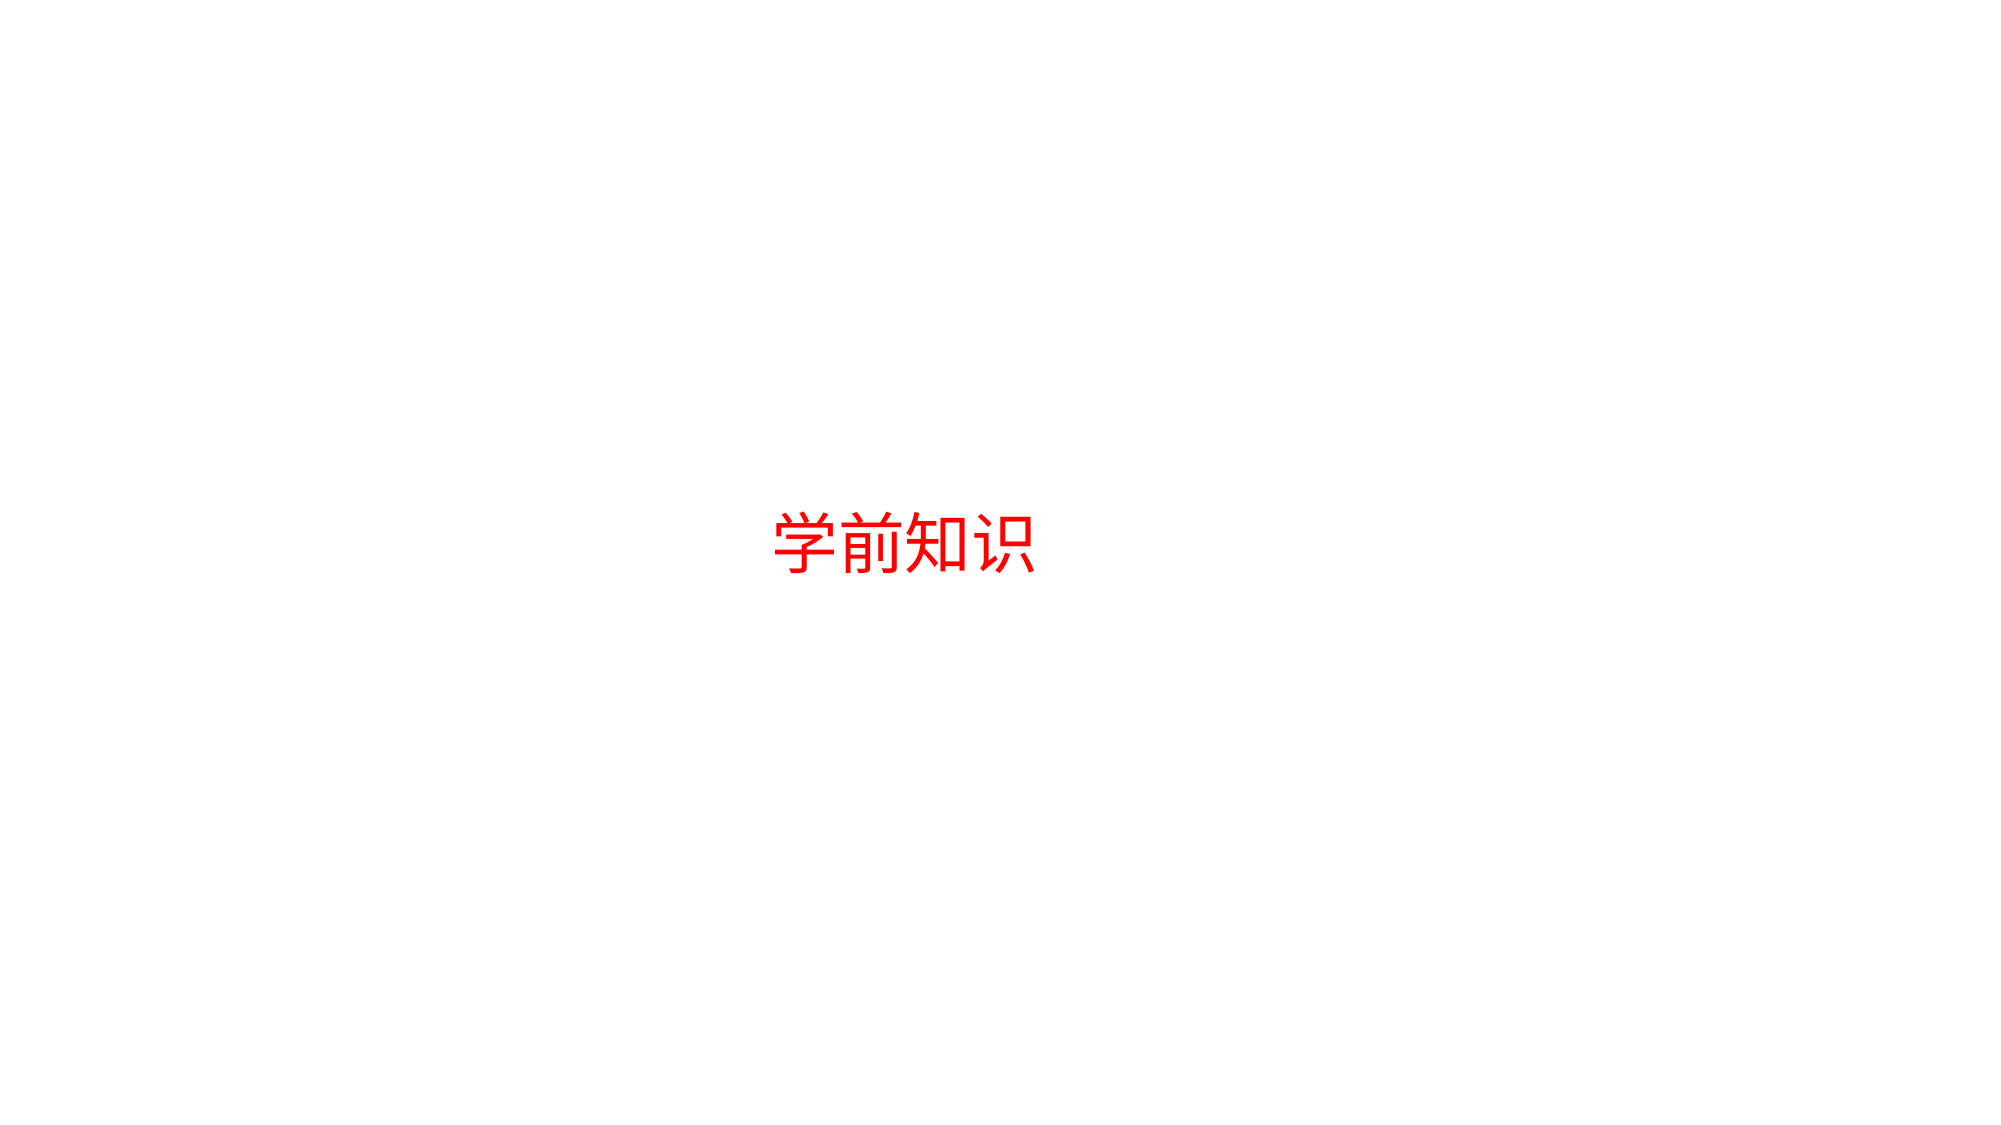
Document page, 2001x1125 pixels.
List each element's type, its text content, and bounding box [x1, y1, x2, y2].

text_box 学前知识 [756, 494, 1114, 589]
